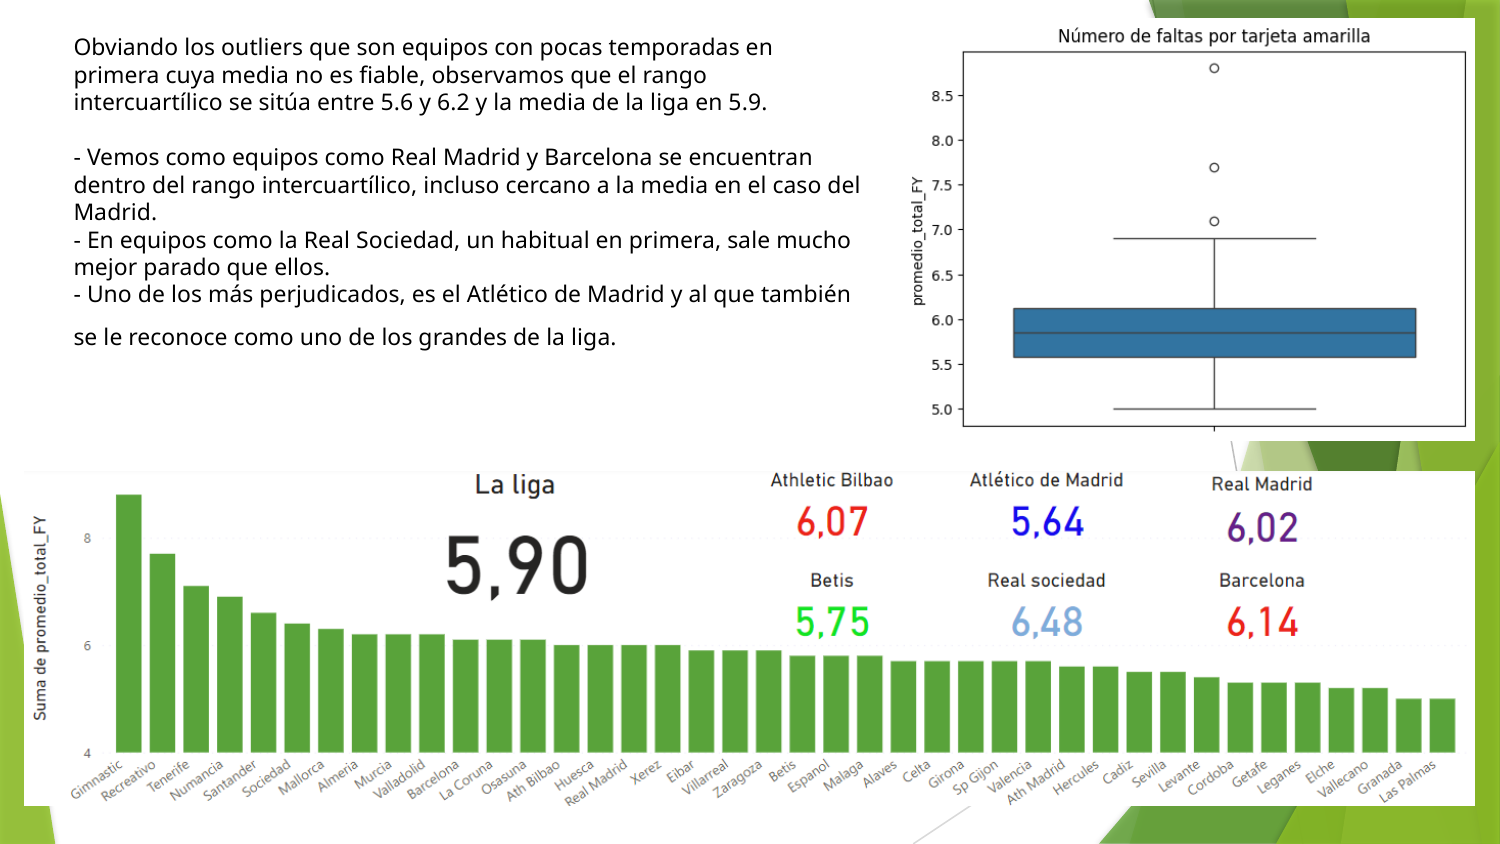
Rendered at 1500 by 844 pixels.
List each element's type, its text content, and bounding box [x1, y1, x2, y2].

picture [24, 471, 1476, 807]
text_box Obviando los outliers que son equipos con pocas temporadas en primera cuya media no es fiable, observamos que el rango intercuartílico se sitúa entre 5.6 y 6.2 y la media de la liga en 5.9. - Vemos como equipos como Real Madrid y Barcelona se encuentran dentro del rango intercuartílico, incluso cercano a la media en el caso del Madrid. - En equipos como la Real Sociedad, un habitual en primera, sale mucho mejor parado que ellos. - Uno de los más perjudicados, es el Atlético de Madrid y al que también se le reconoce como uno de los grandes de la liga. [58, 17, 878, 347]
picture [900, 18, 1476, 442]
